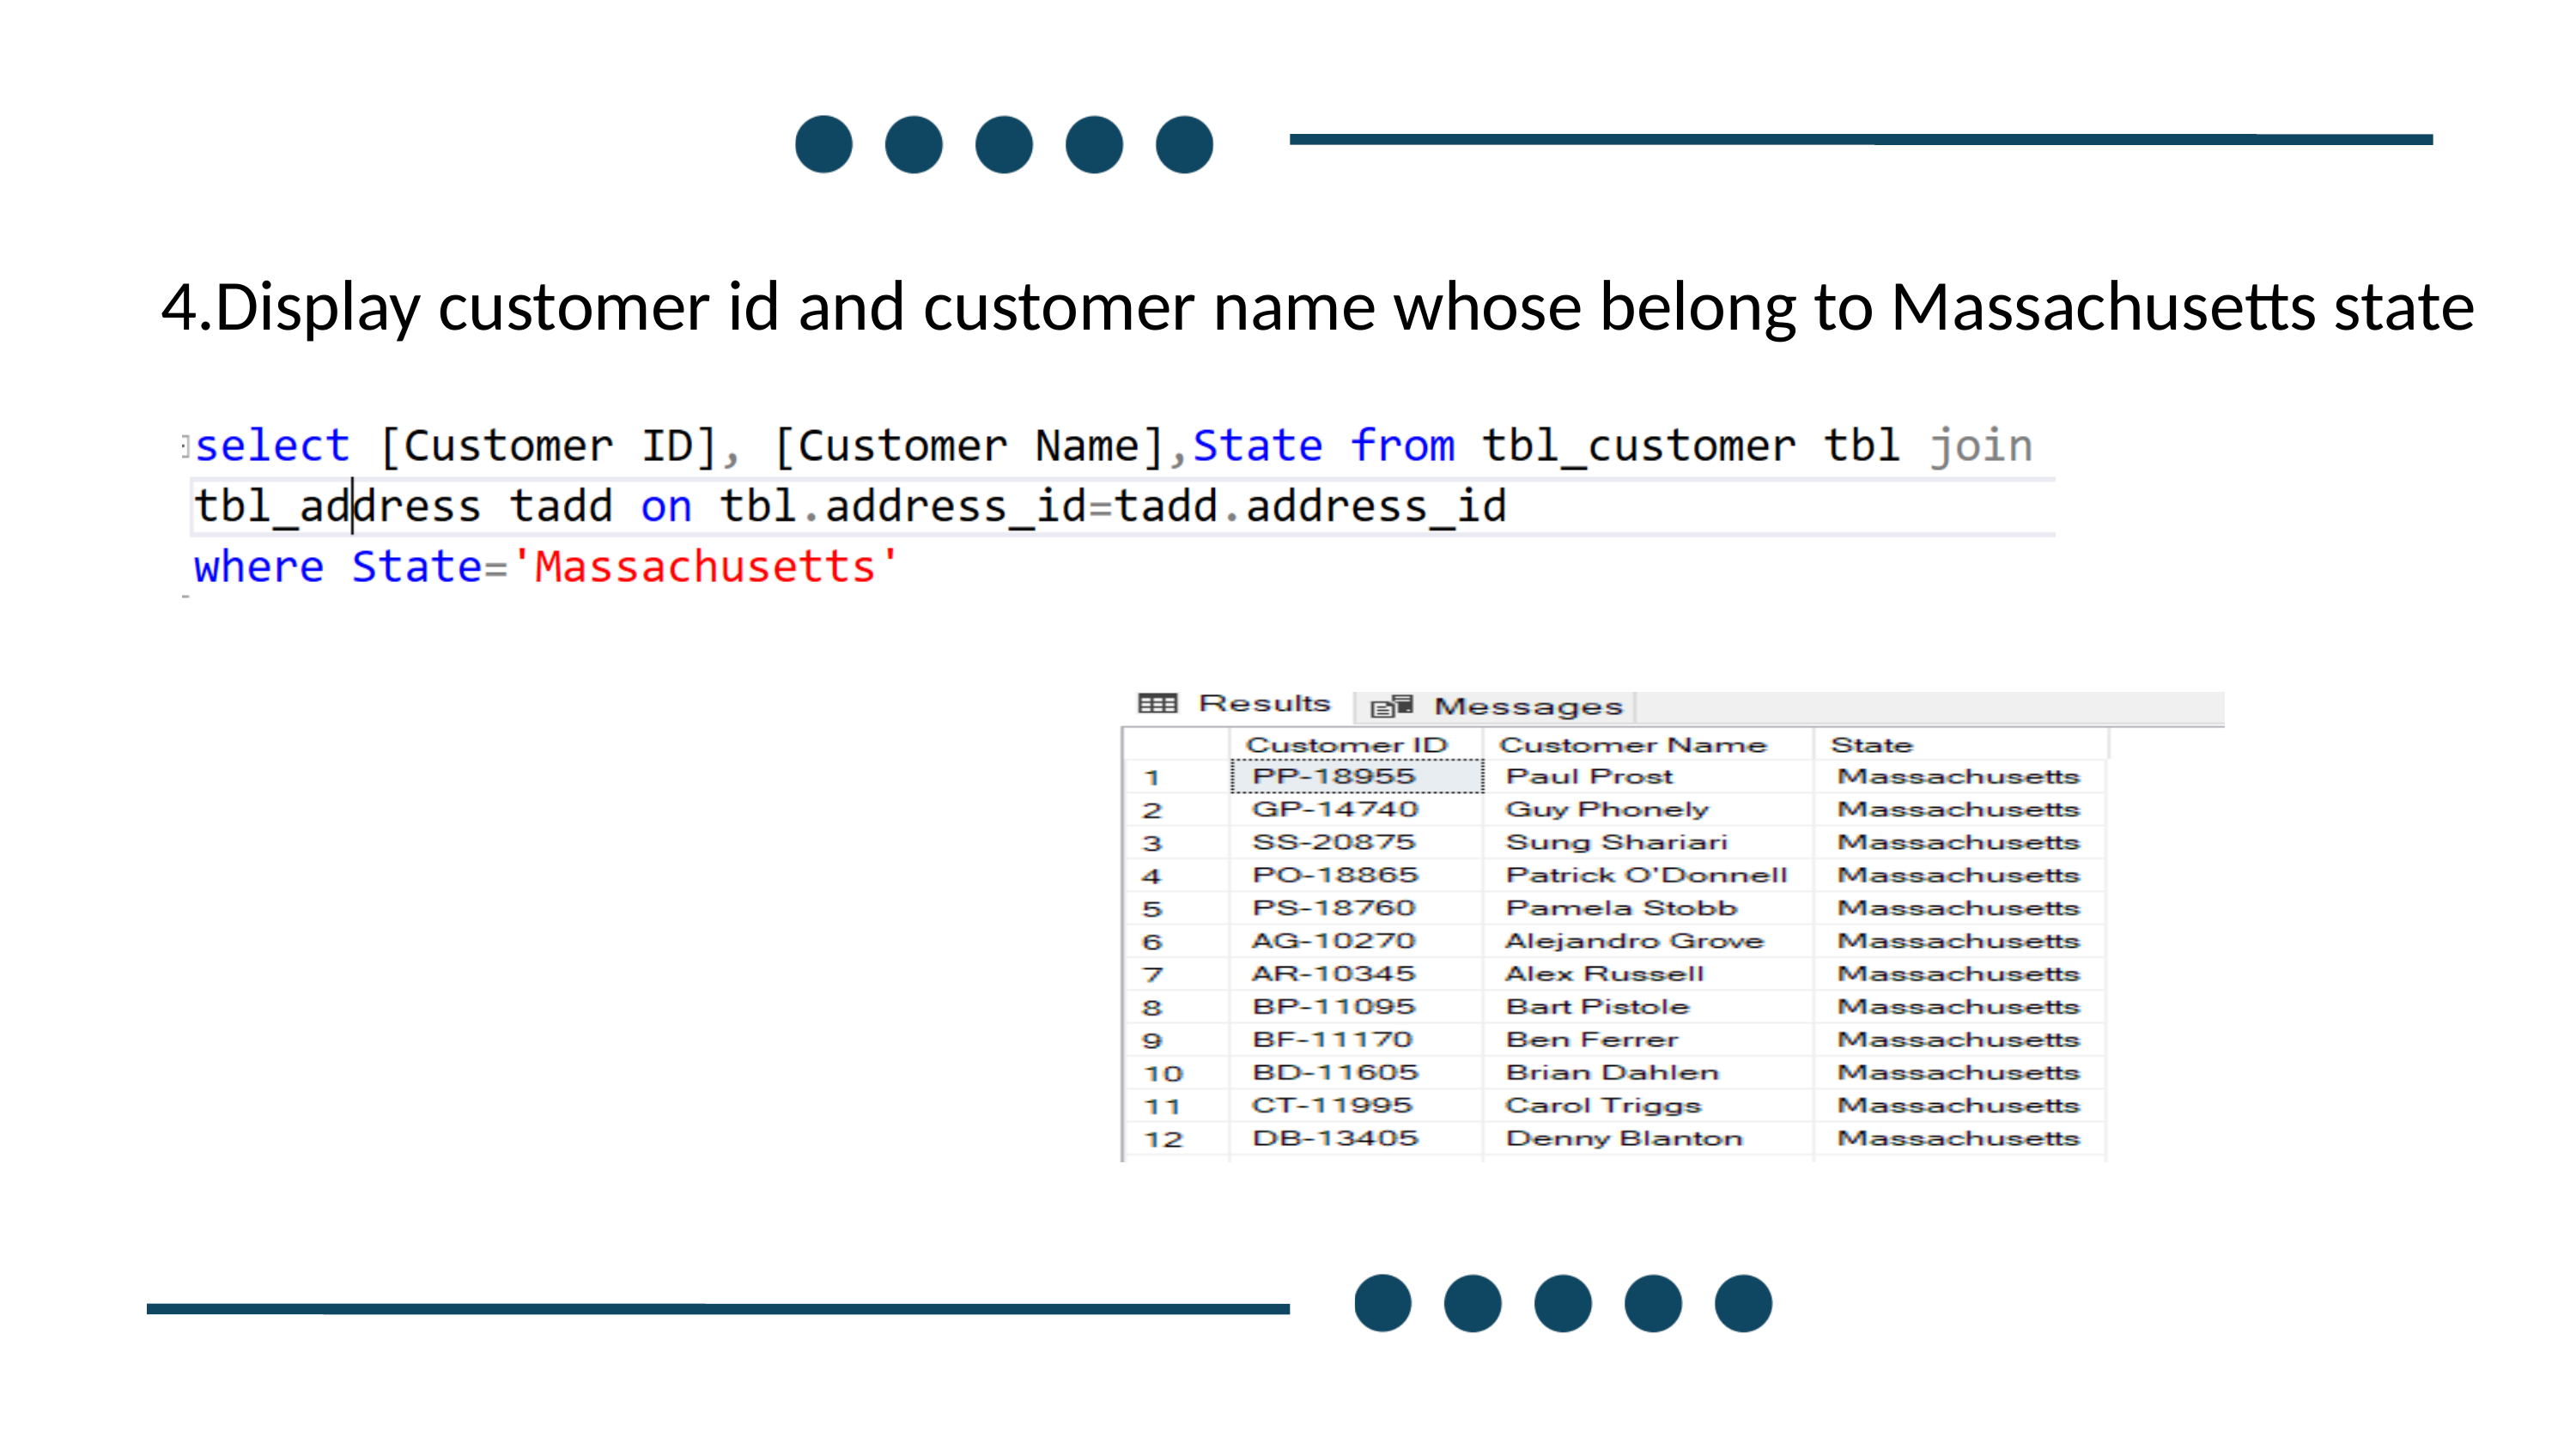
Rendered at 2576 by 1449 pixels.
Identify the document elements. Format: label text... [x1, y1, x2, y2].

picture [1118, 691, 2225, 1162]
text_box [795, 113, 1214, 176]
picture [182, 423, 2056, 604]
text_box 4.Display customer id and customer name whose belong to Massachusetts state [148, 252, 2523, 351]
text_box [1354, 1272, 1773, 1335]
